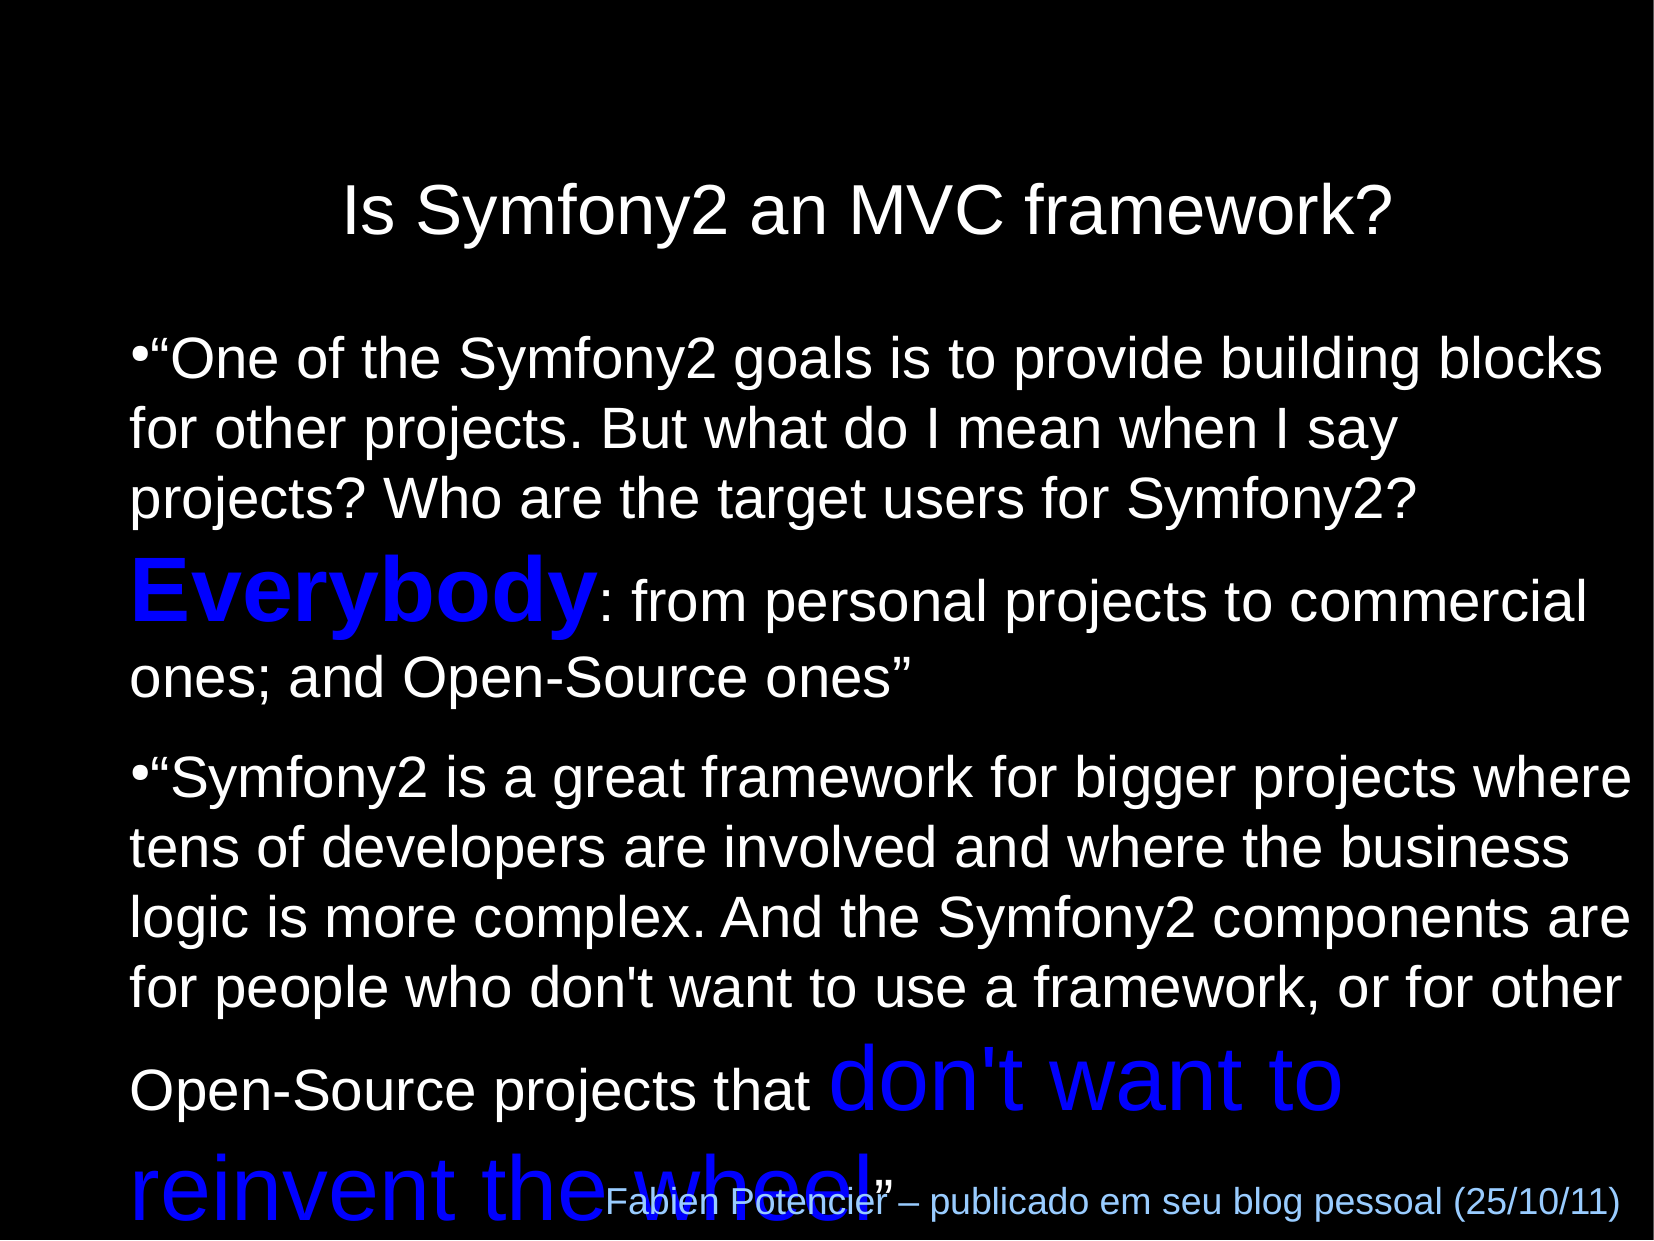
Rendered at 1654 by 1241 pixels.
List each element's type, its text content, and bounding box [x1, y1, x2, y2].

title Is Symfony2 an MVC framework? [129, 102, 1607, 310]
text_box Fabien Potencier – publicado em seu blog pessoal (25/10/11) [590, 1169, 1637, 1229]
list “One of the Symfony2 goals is to provide building blocks for other projects. But what do I mean when I say projects? Who are the target users for Symfony2? Everybody: from personal projects to commercial ones; and Open-Source ones” “Symfony2 is a great framework for bigger projects where tens of developers are involved and where the business logic is more complex. And the Symfony2 components are for people who don't want to use a framework, or for other Open-Source projects that don't want to reinvent the wheel” [129, 319, 1636, 1140]
